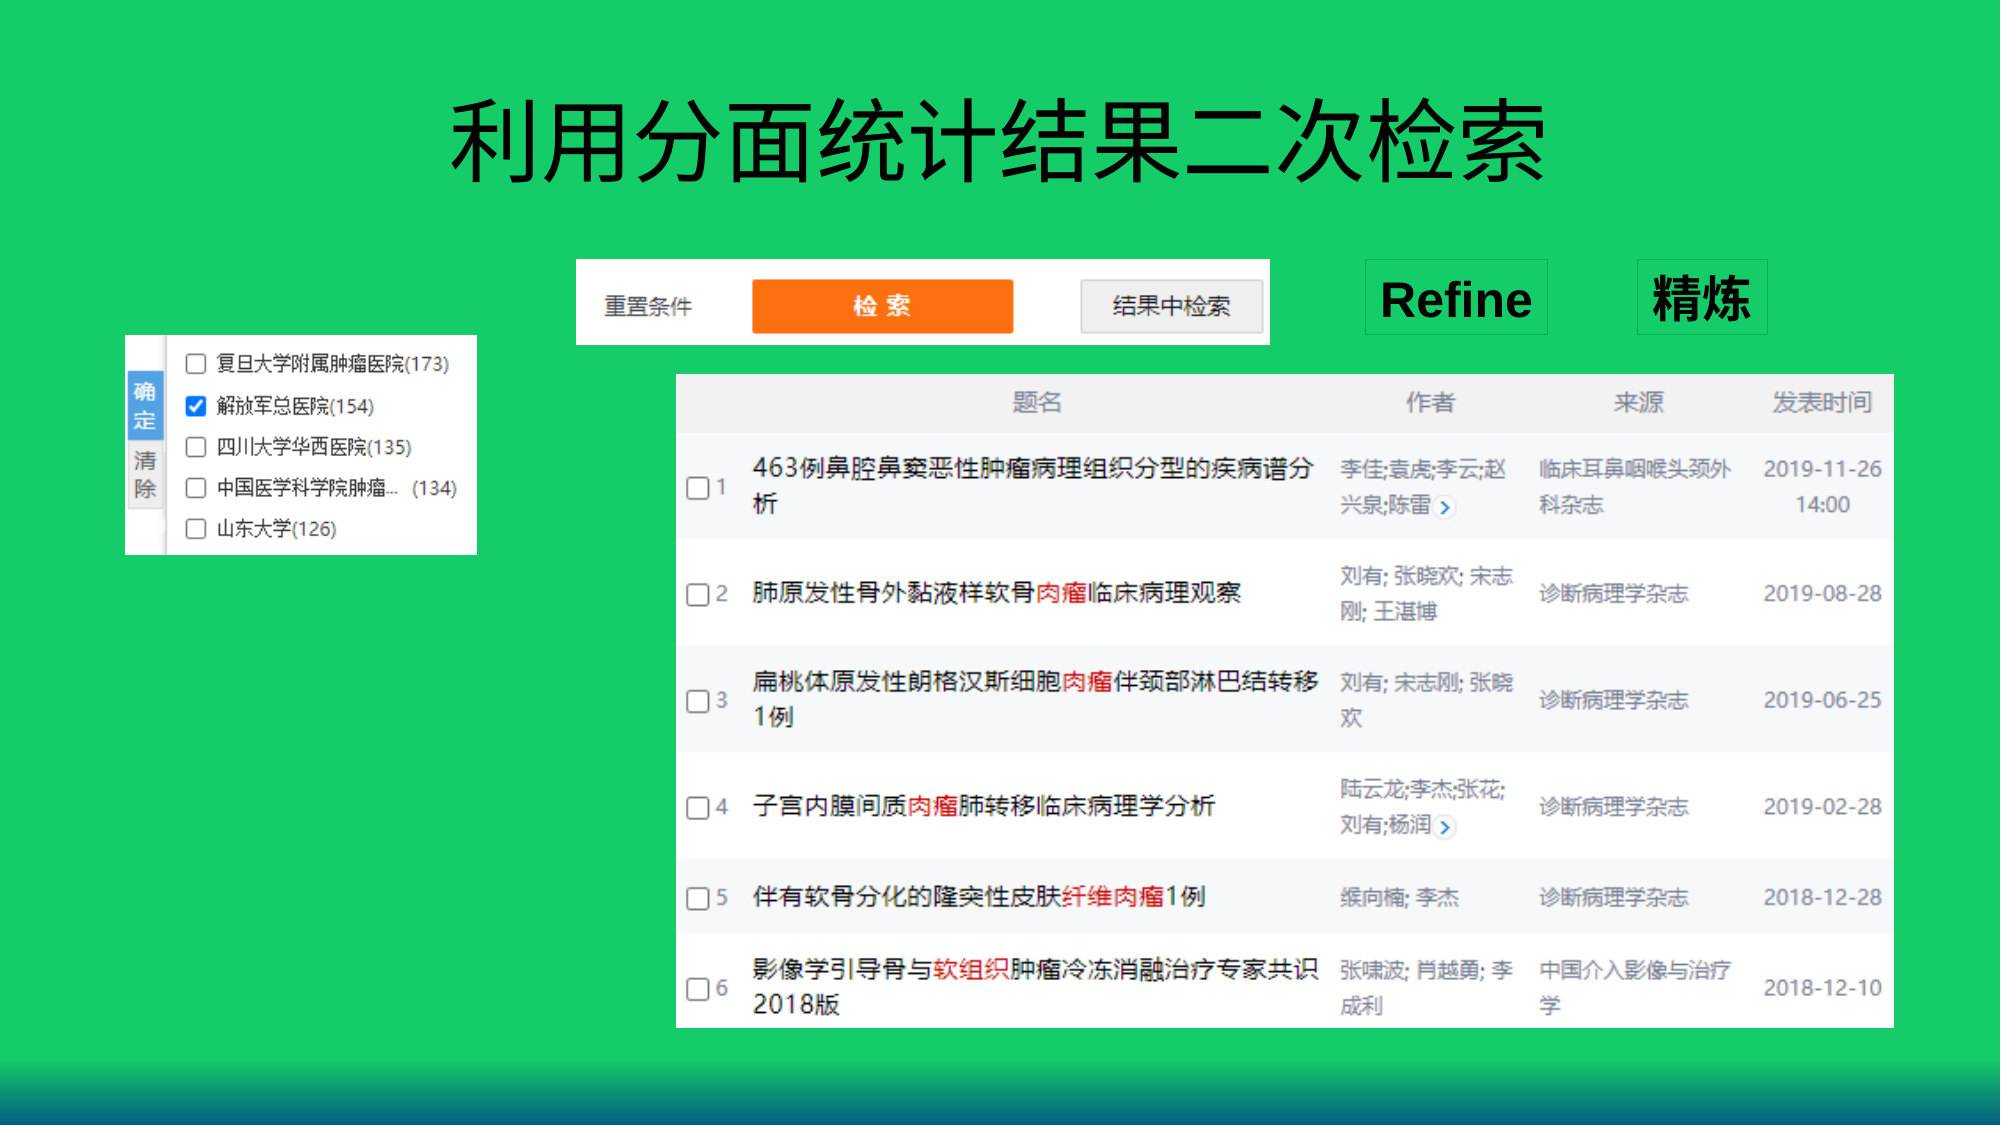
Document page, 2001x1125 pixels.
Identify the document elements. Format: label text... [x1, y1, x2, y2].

picture [125, 335, 477, 555]
title 利用分面统计结果二次检索 [99, 44, 1901, 233]
picture [576, 259, 1270, 345]
text_box Refine [1365, 259, 1548, 335]
picture [676, 374, 1894, 1028]
text_box 精炼 [1637, 259, 1768, 335]
